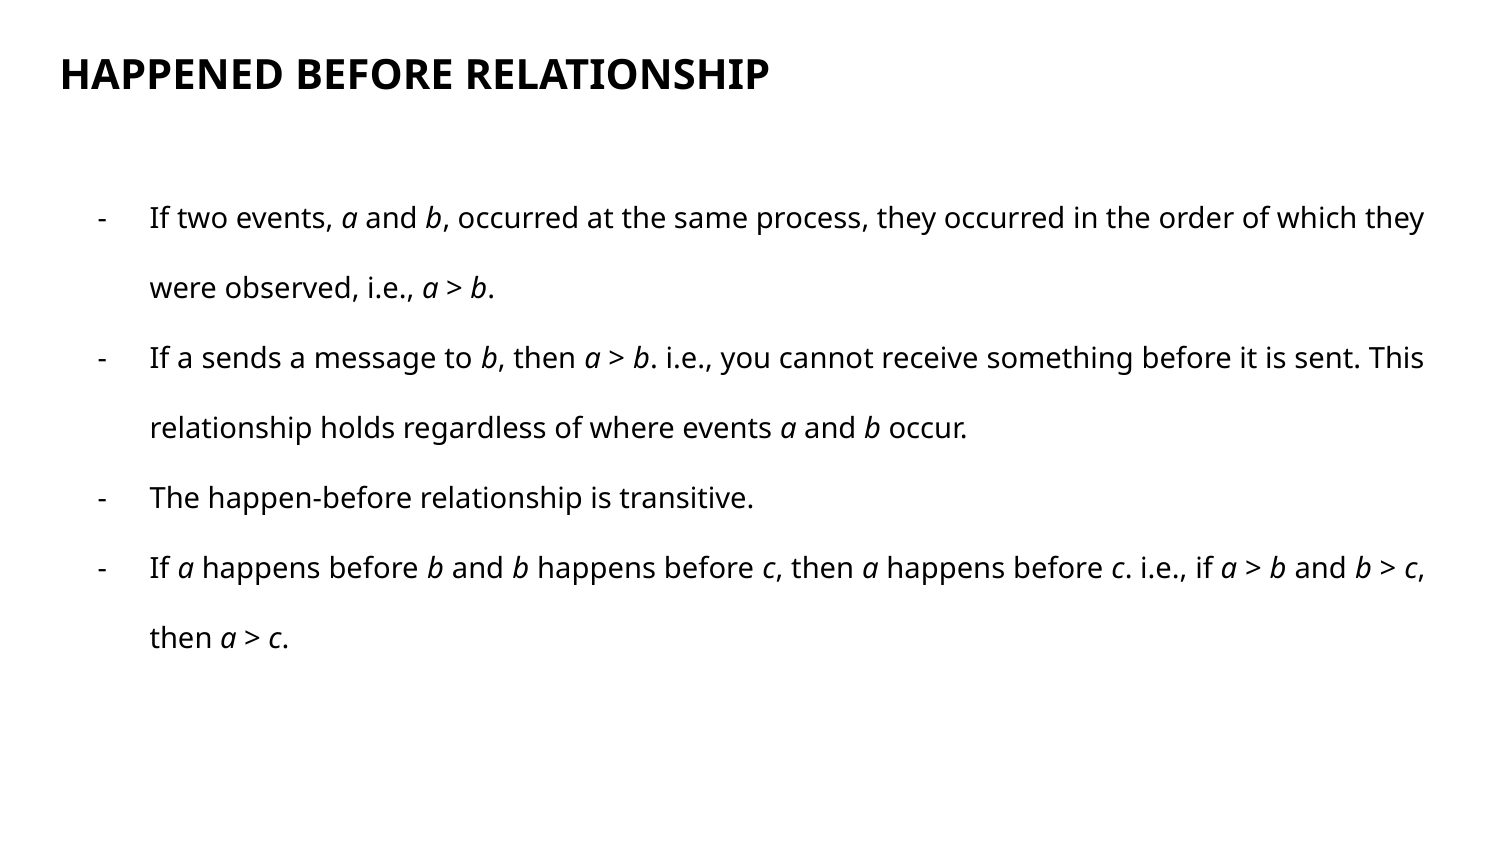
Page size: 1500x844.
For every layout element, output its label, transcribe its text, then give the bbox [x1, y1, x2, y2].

text_box HAPPENED BEFORE RELATIONSHIP [44, 32, 1456, 113]
text_box If two events, a and b, occurred at the same process, they occurred in the order of which they were observed, i.e., a > b. If a sends a message to b, then a > b. i.e., you cannot receive something before it is sent. This relationship holds regardless of where events a and b occur. The happen-before relationship is transitive. If a happens before b and b happens before c, then a happens before c. i.e., if a > b and b > c, then a > c. [59, 134, 1441, 685]
